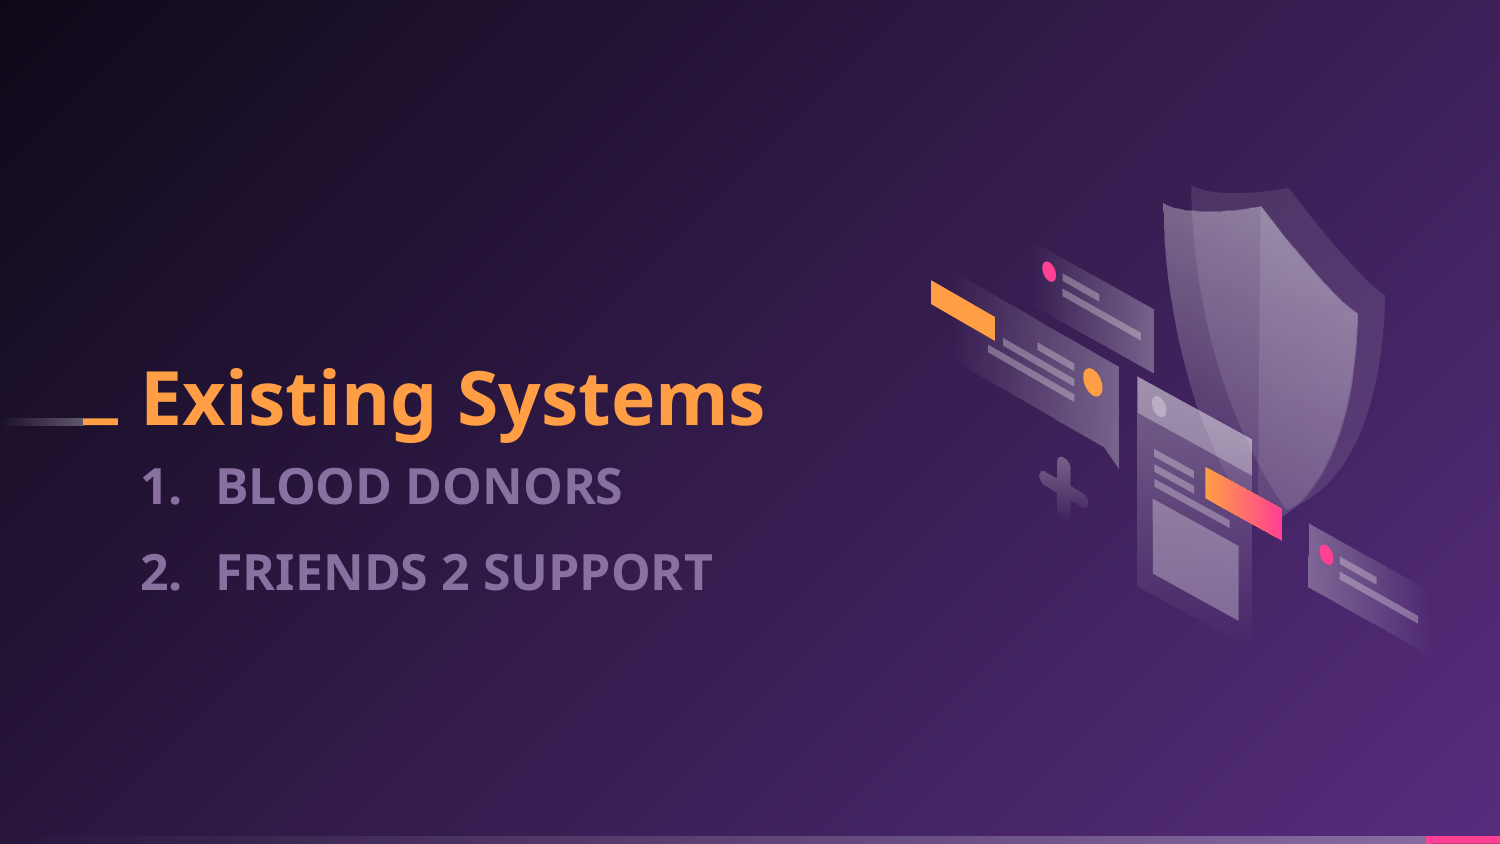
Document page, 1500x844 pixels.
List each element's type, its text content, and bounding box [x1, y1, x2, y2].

title Existing Systems [140, 251, 925, 442]
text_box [930, 185, 1432, 657]
subtitle BLOOD DONORS FRIENDS 2 SUPPORT [140, 445, 925, 516]
